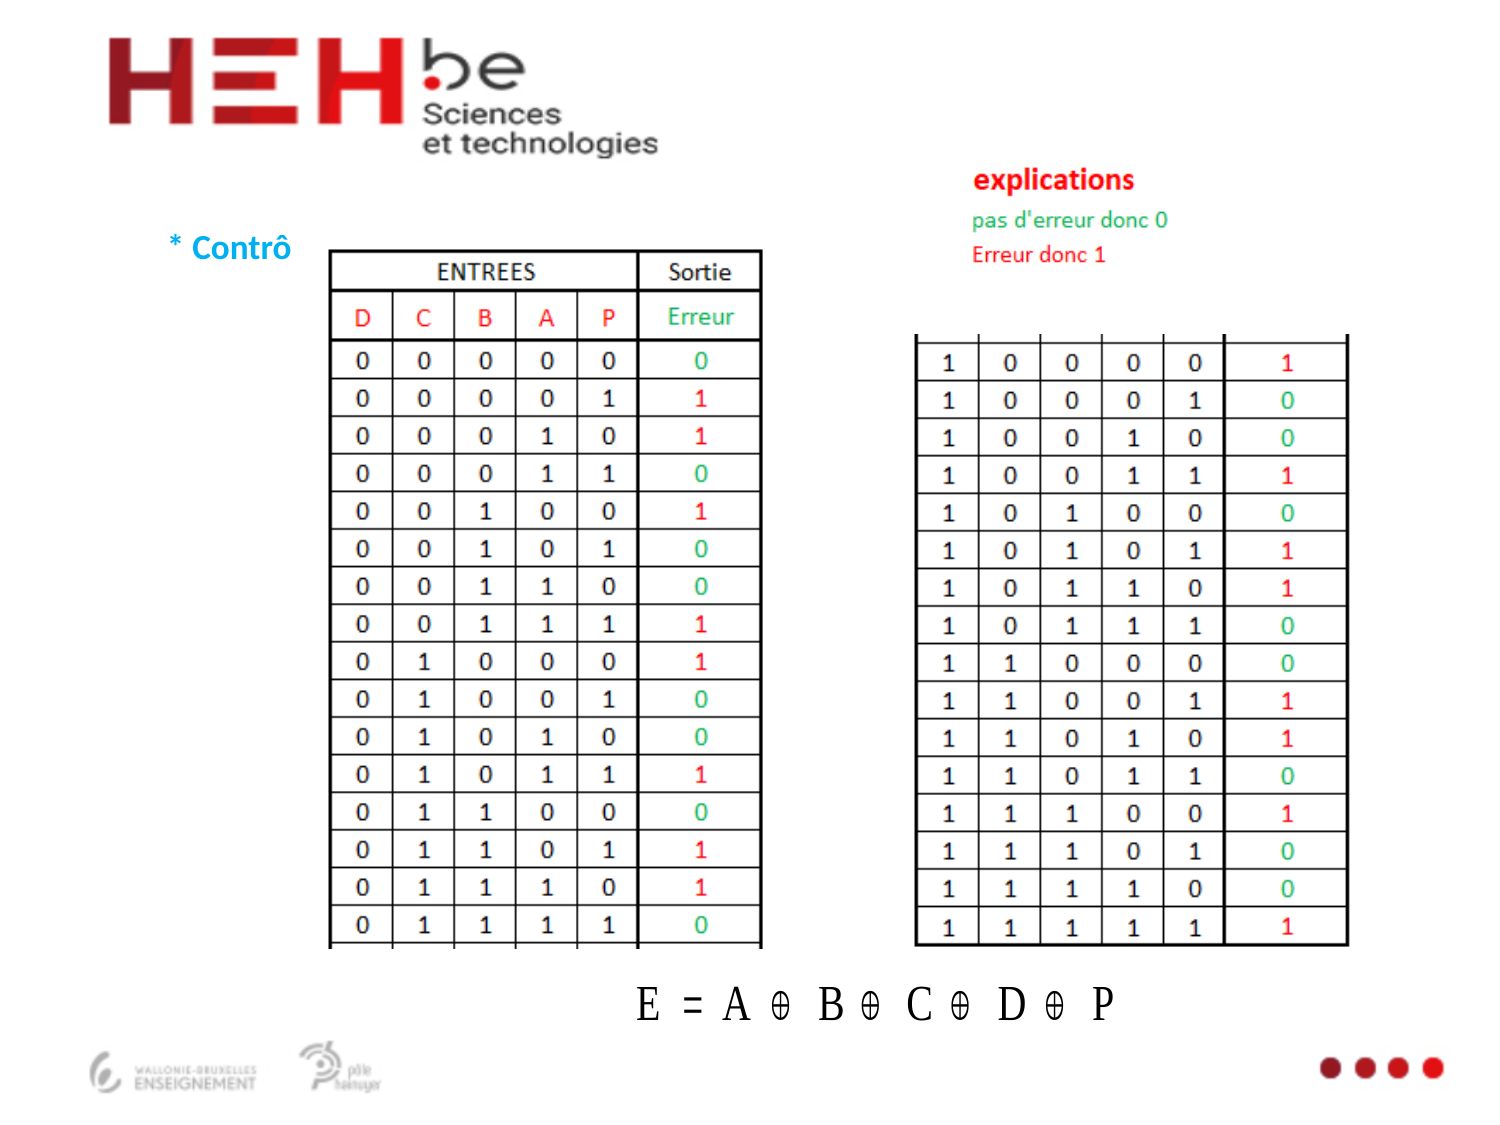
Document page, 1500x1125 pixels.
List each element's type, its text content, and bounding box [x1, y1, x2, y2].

picture [293, 231, 804, 949]
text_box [627, 974, 1131, 1034]
title * Contrôleur – TDV [39, 172, 1500, 888]
picture [879, 334, 1382, 977]
picture [59, 1005, 1481, 1104]
picture [950, 138, 1255, 286]
picture [64, 18, 751, 173]
